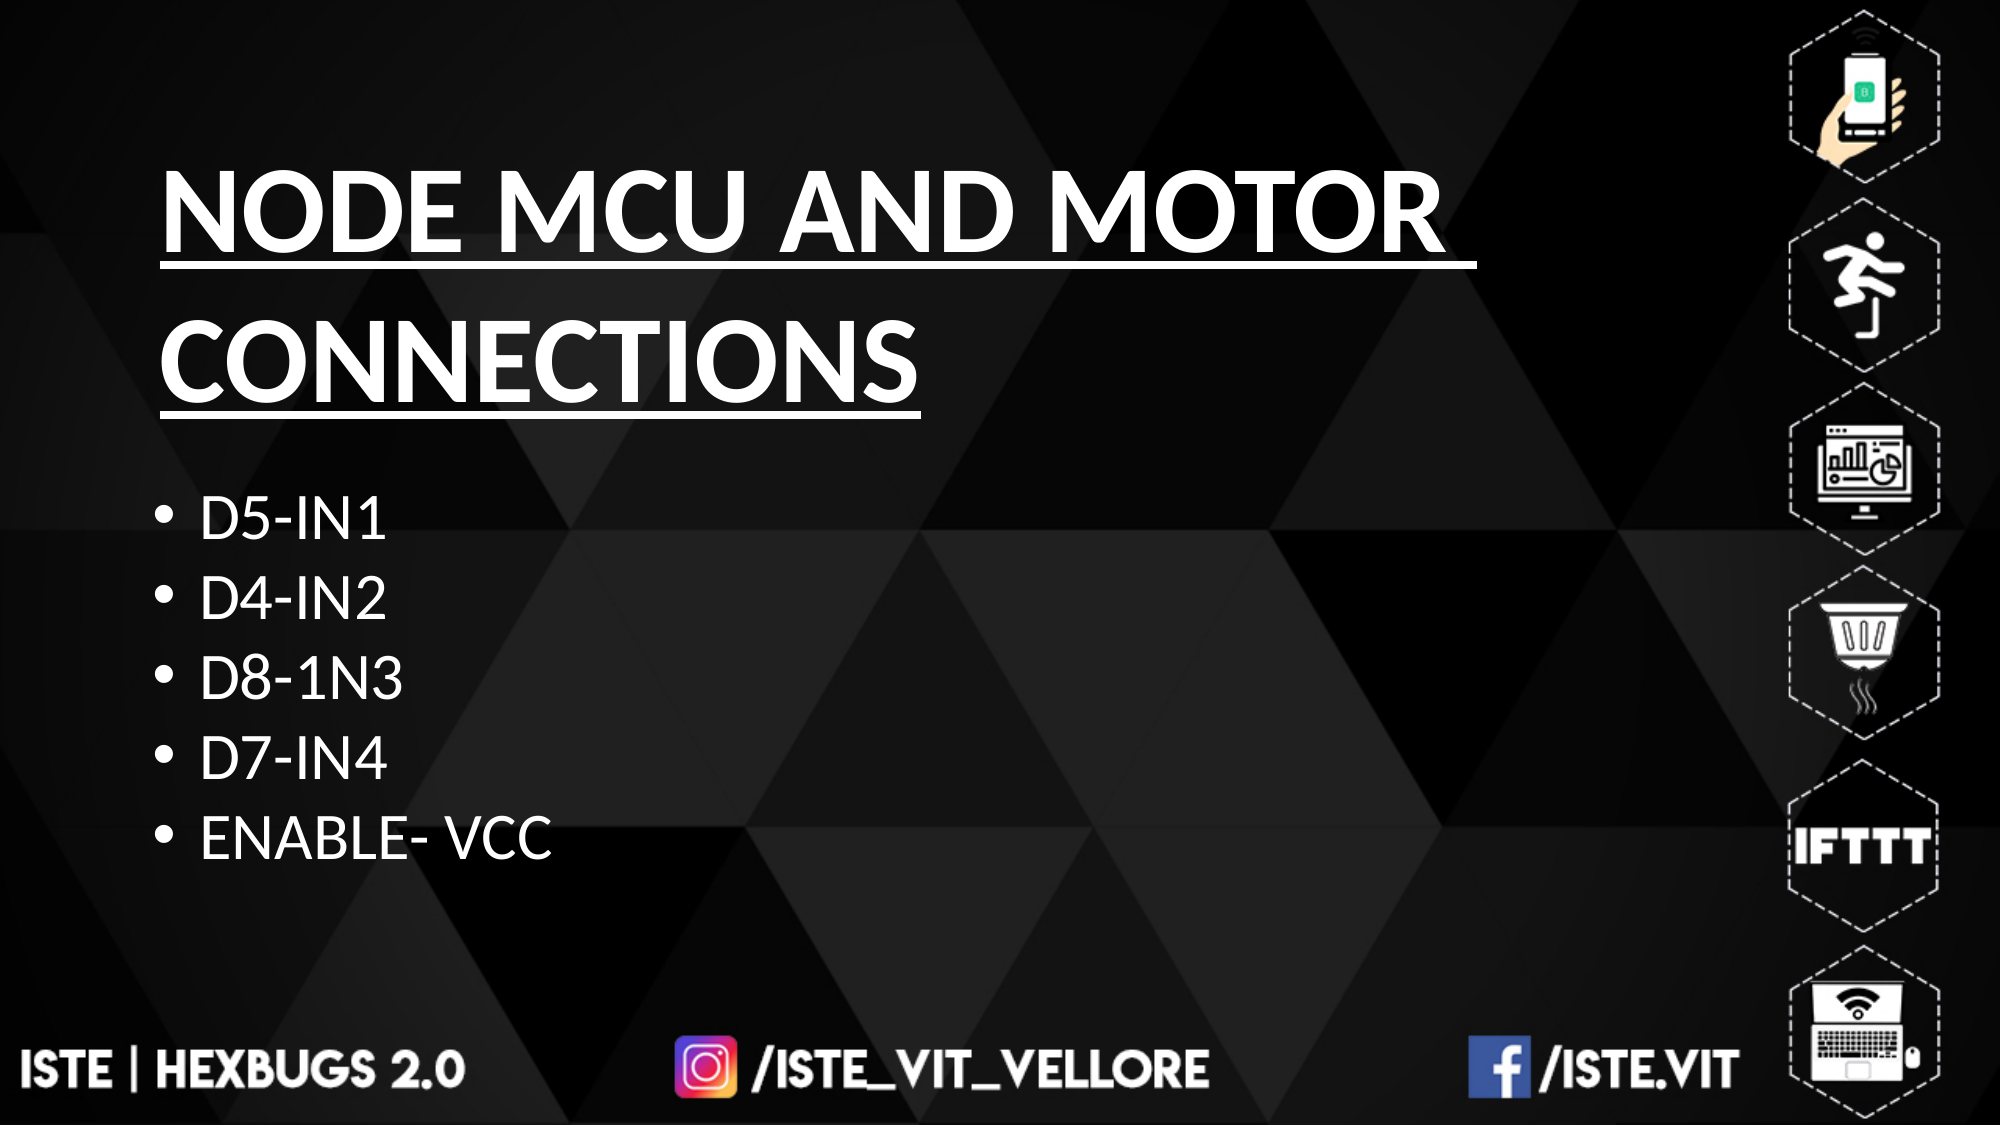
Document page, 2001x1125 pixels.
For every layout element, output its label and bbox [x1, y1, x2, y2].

list [0, 0, 2000, 1125]
